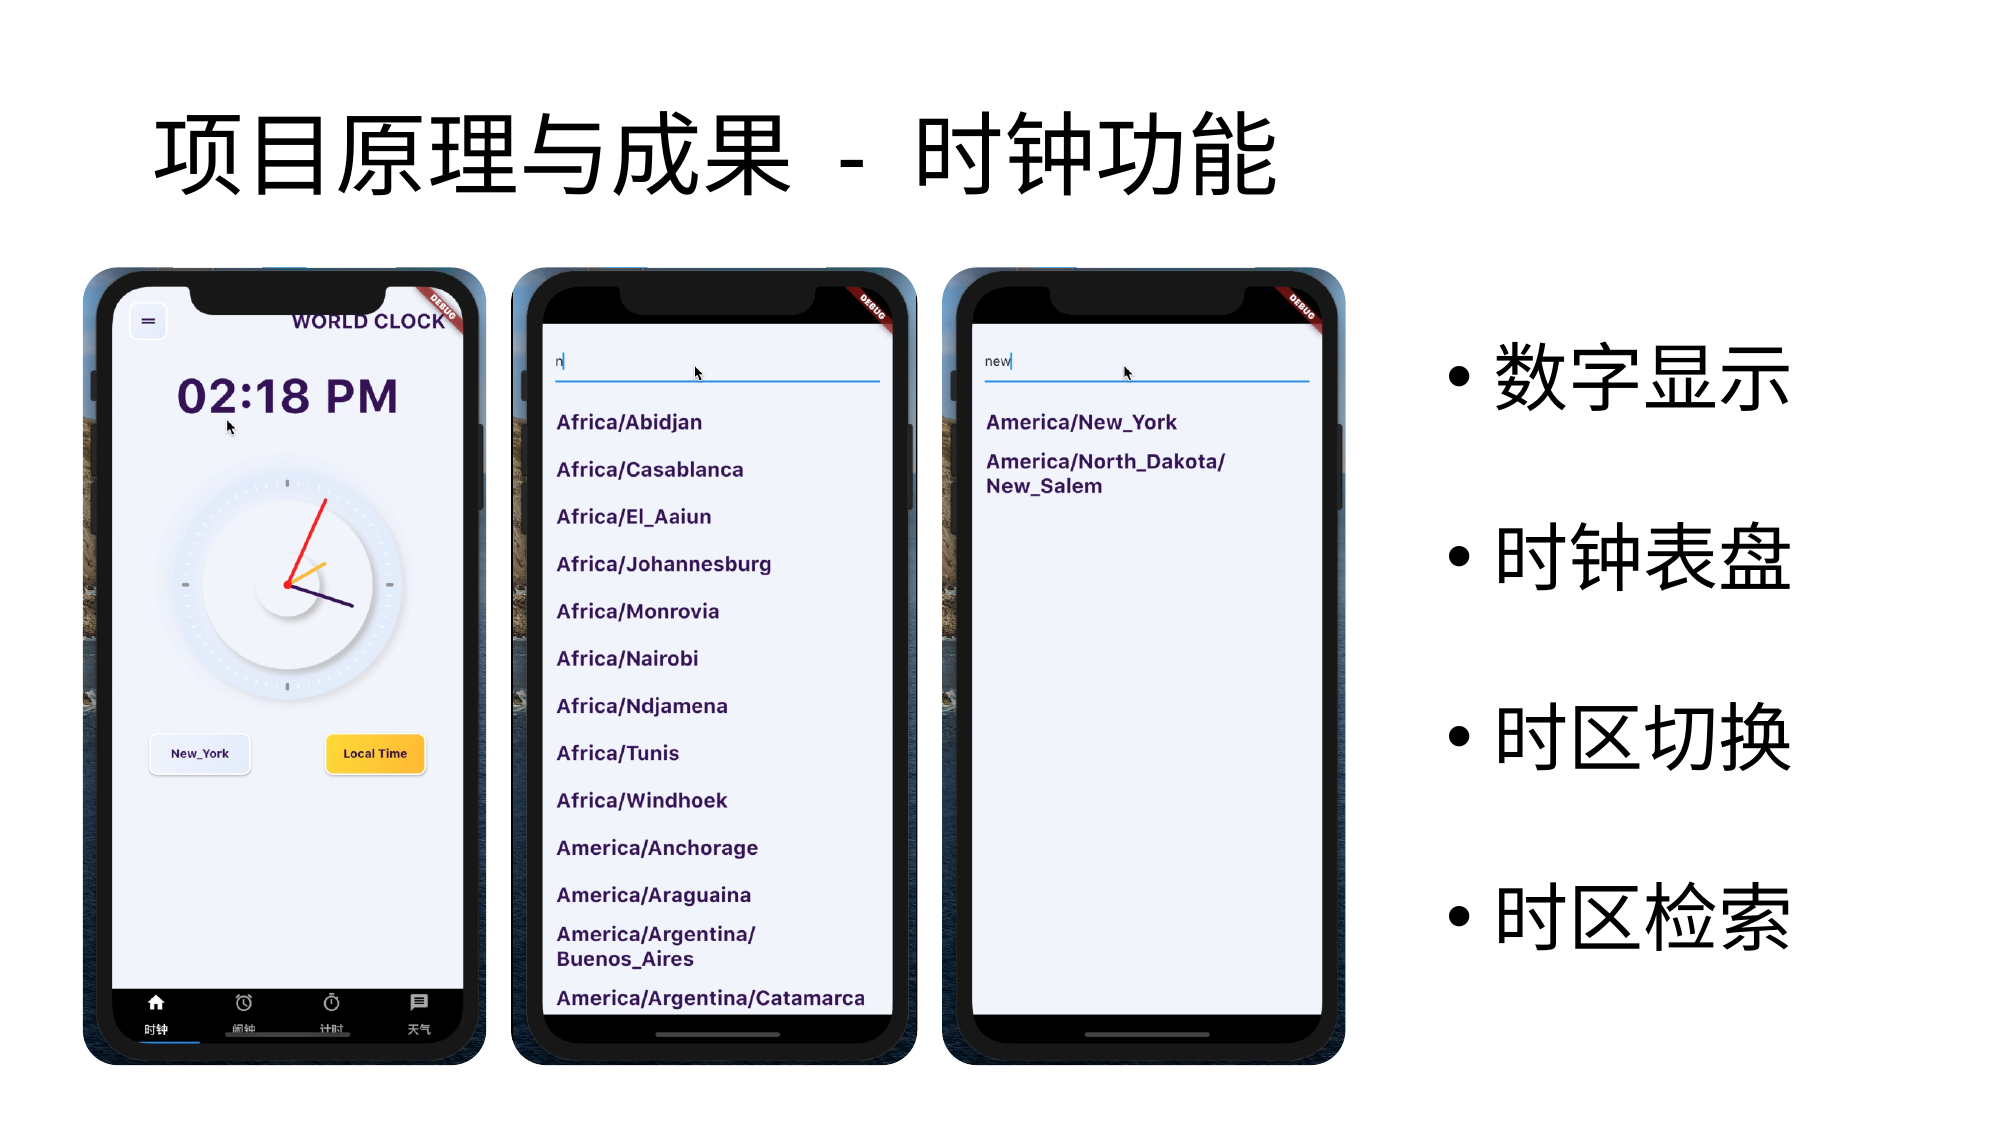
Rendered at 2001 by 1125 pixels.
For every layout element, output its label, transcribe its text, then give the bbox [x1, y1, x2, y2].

title 项目原理与成果 - 时钟功能 [137, 50, 1863, 268]
text_box 数字显示 时钟表盘 时区切换 时区检索 [1431, 322, 1952, 1058]
picture [942, 267, 1346, 1066]
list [82, 267, 487, 1066]
picture [511, 267, 918, 1066]
